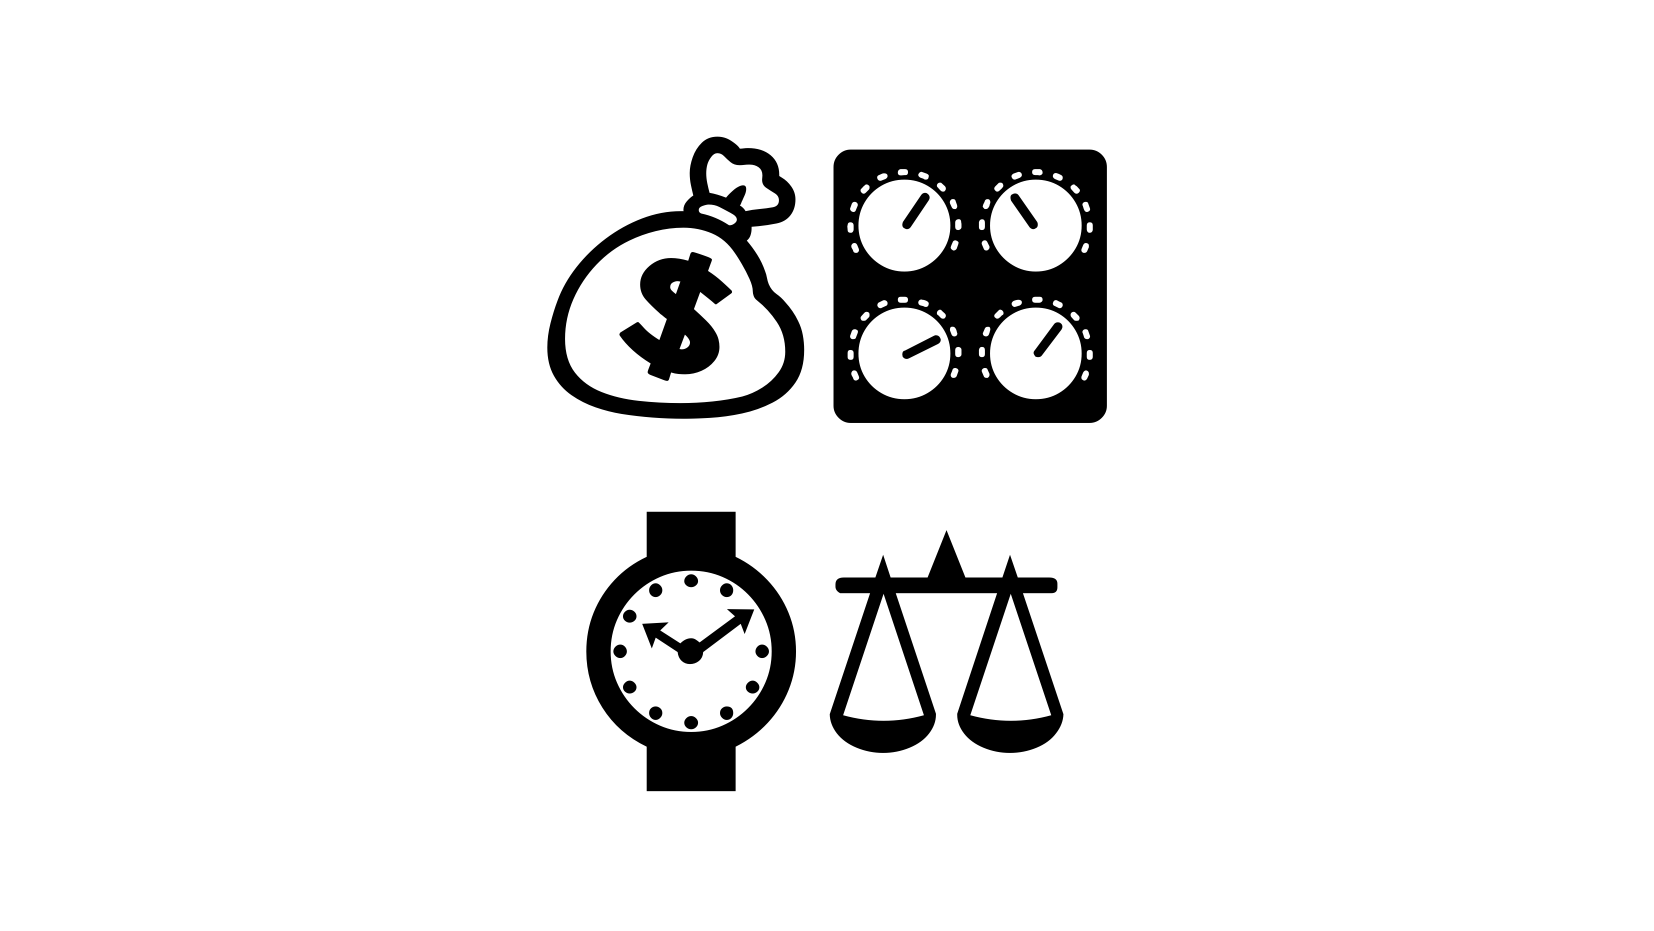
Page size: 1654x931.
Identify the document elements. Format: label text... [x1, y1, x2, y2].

title 💰👑🎛 ⌚🦺⚖ [82, 37, 1571, 863]
